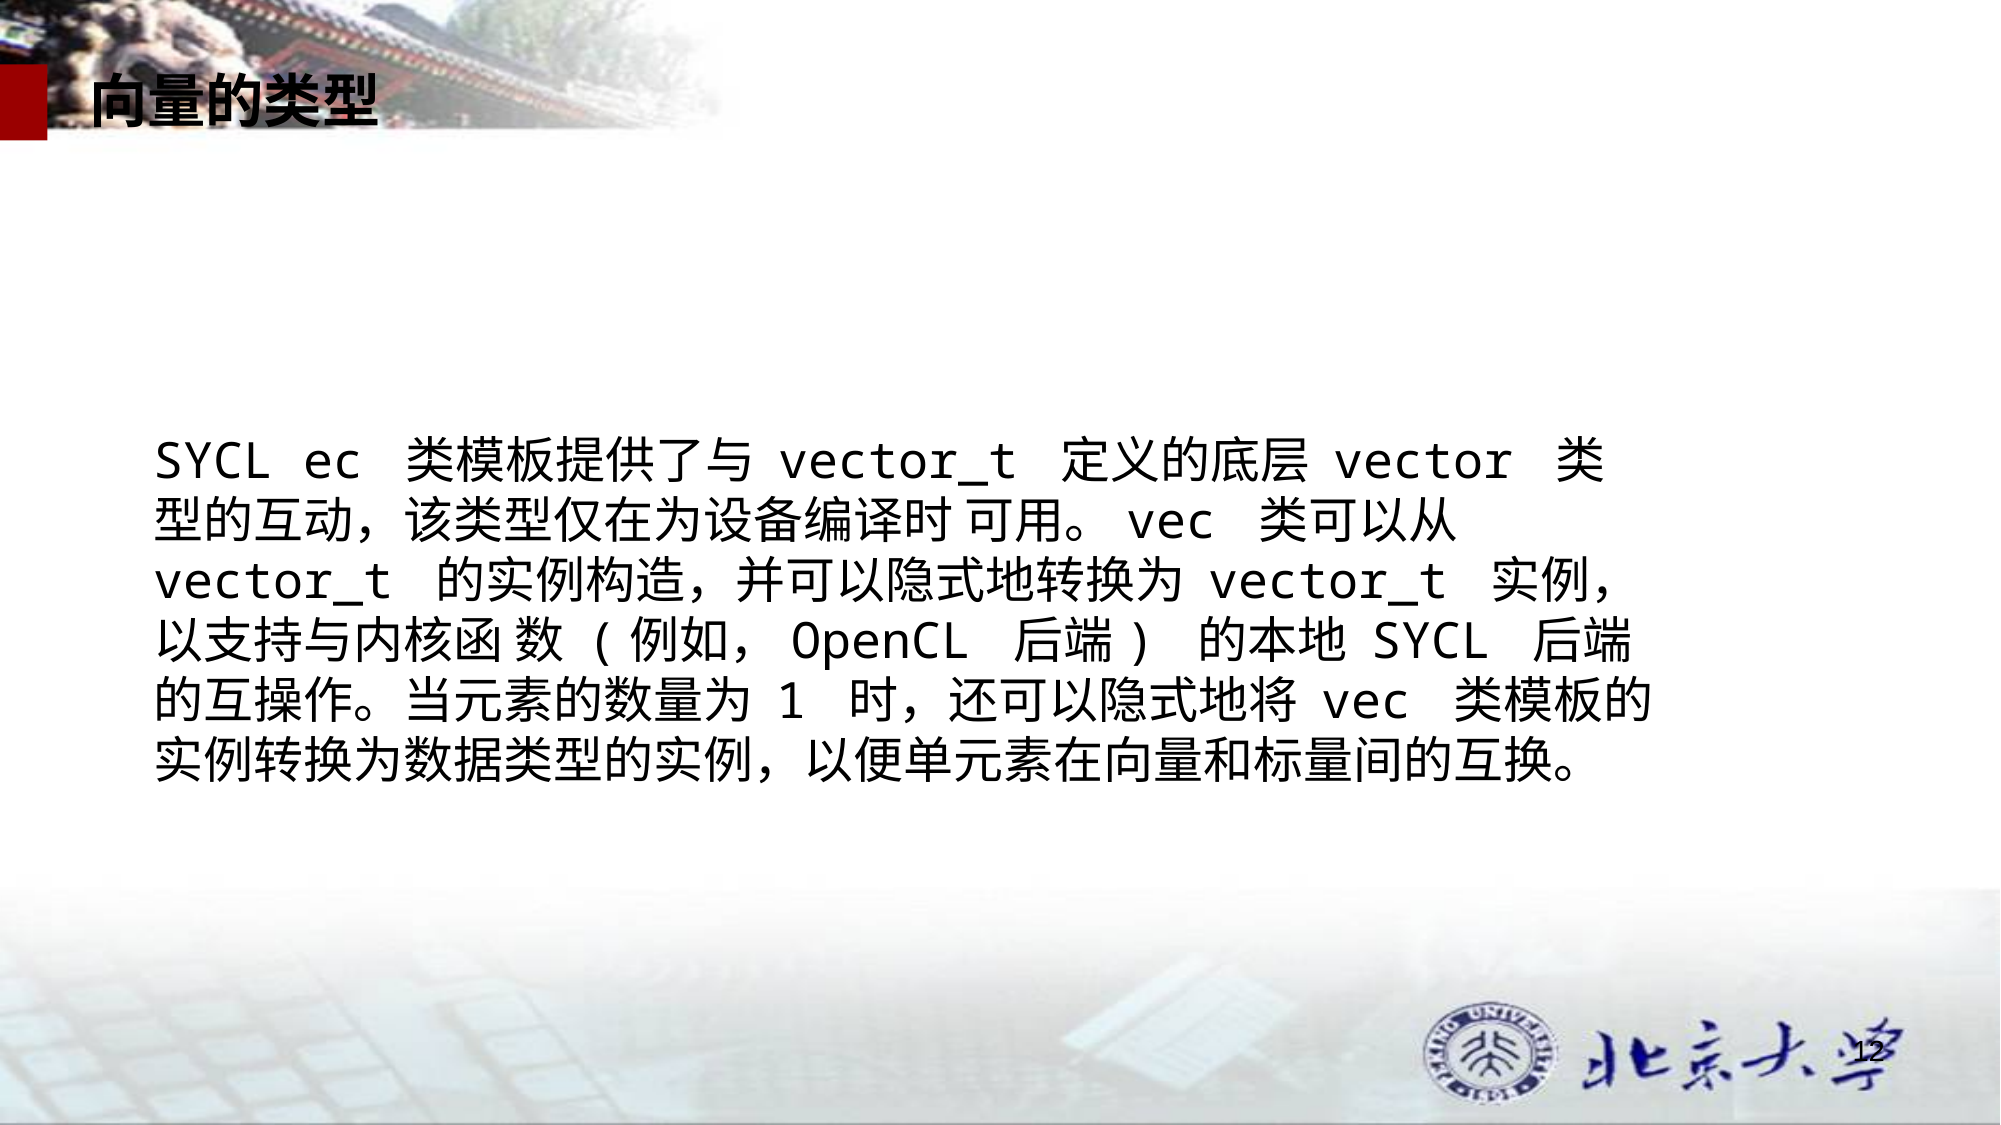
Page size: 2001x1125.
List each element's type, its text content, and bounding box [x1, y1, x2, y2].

text_box SYCL ec 类模板提供了与 vector_t 定义的底层 vector 类型的互动，该类型仅在为设备编译时 可用。vec 类可以从 vector_t 的实例构造，并可以隐式地转换为 vector_t 实例，以支持与内核函 数 (例如，OpenCL 后端) 的本地 SYCL 后端的互操作。当元素的数量为 1 时，还可以隐式地将 vec 类模板的实例转换为数据类型的实例，以便单元素在向量和标量间的互换。 [138, 421, 1669, 797]
text_box [0, 64, 48, 141]
slide_number 12 [1433, 1024, 1900, 1103]
picture [0, 0, 2000, 1125]
text_box 向量的类型 [74, 56, 843, 142]
